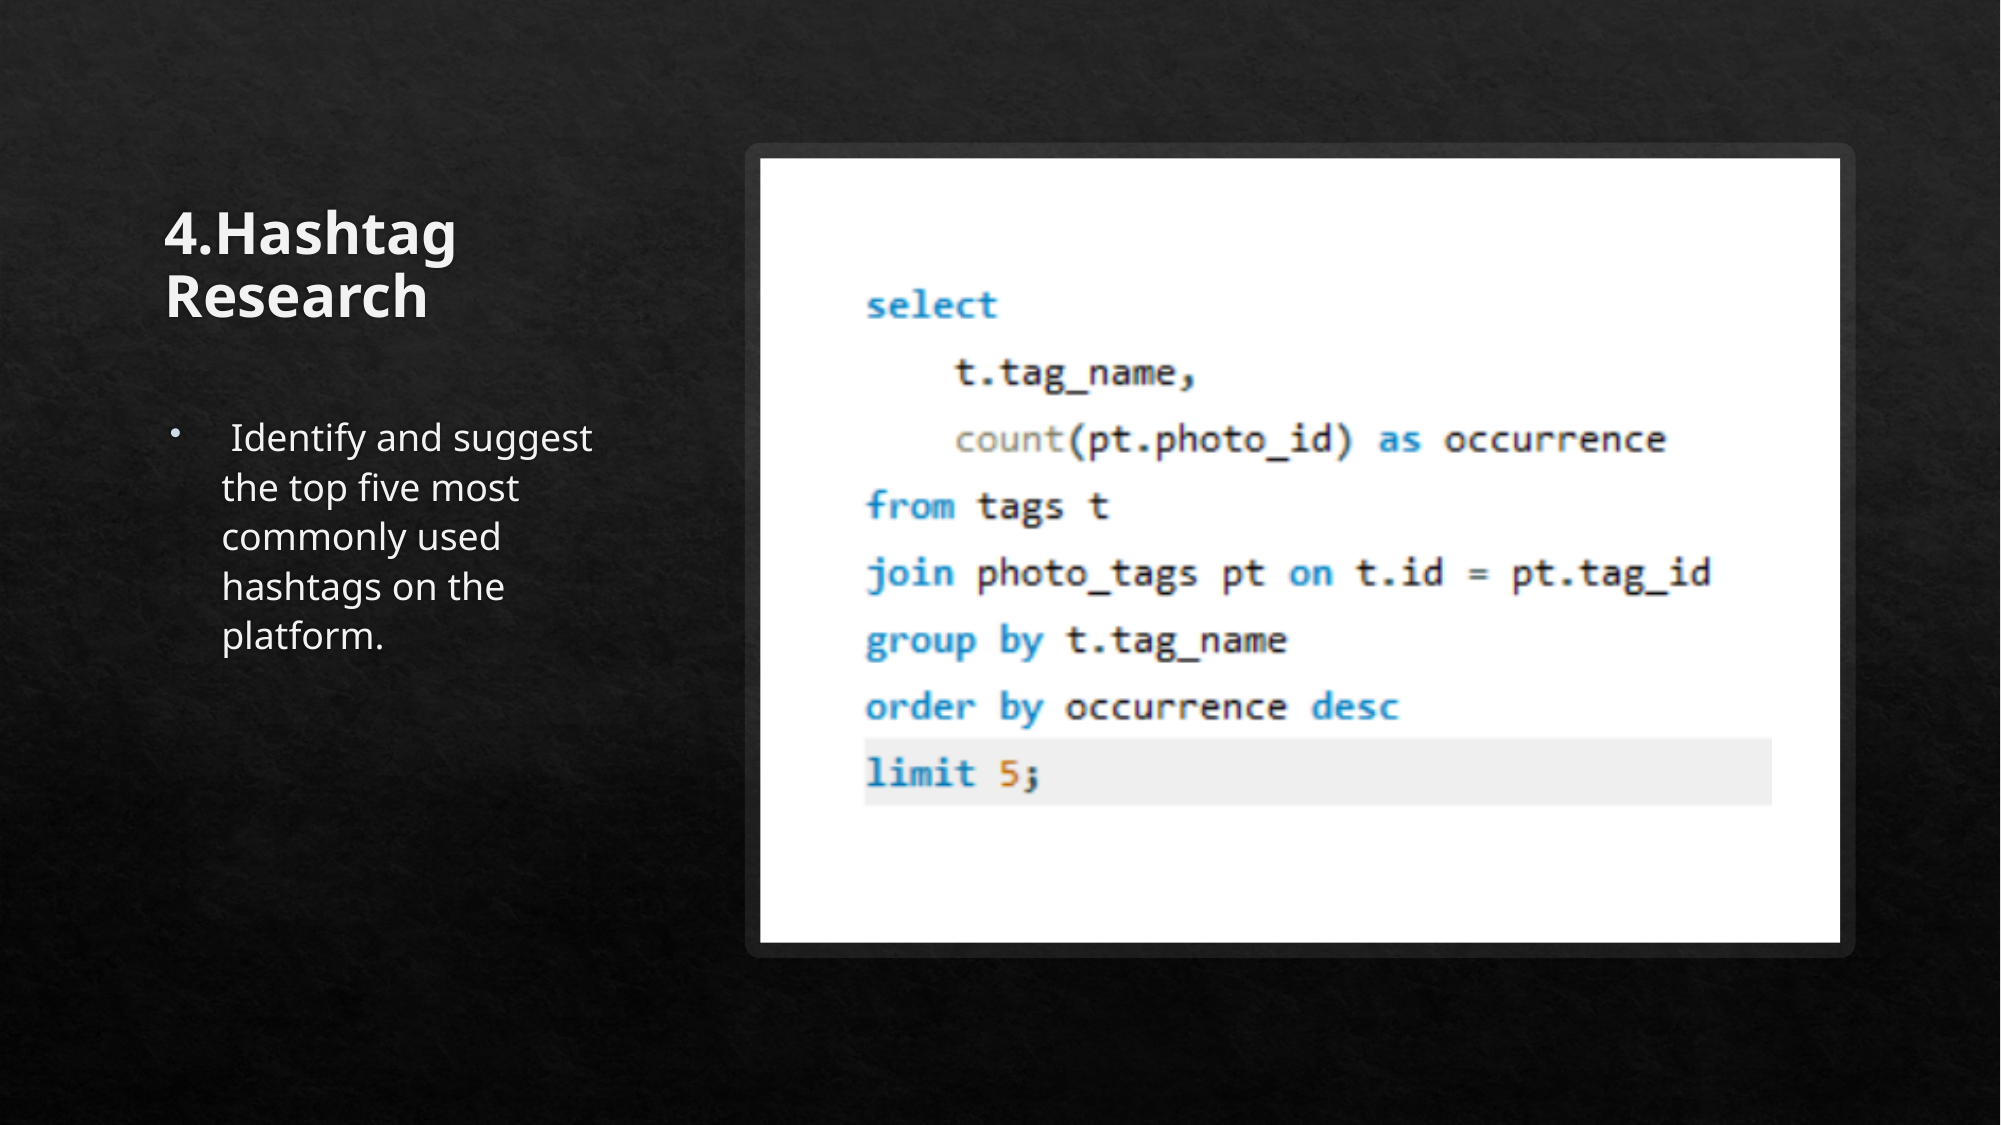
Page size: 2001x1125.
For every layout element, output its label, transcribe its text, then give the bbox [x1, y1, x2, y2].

picture [839, 283, 1772, 819]
text_box [0, 0, 2000, 1125]
list Identify and suggest the top five most commonly used hashtags on the platform. [149, 401, 668, 950]
text_box [759, 157, 1841, 944]
title 4.Hashtag Research [149, 158, 668, 377]
